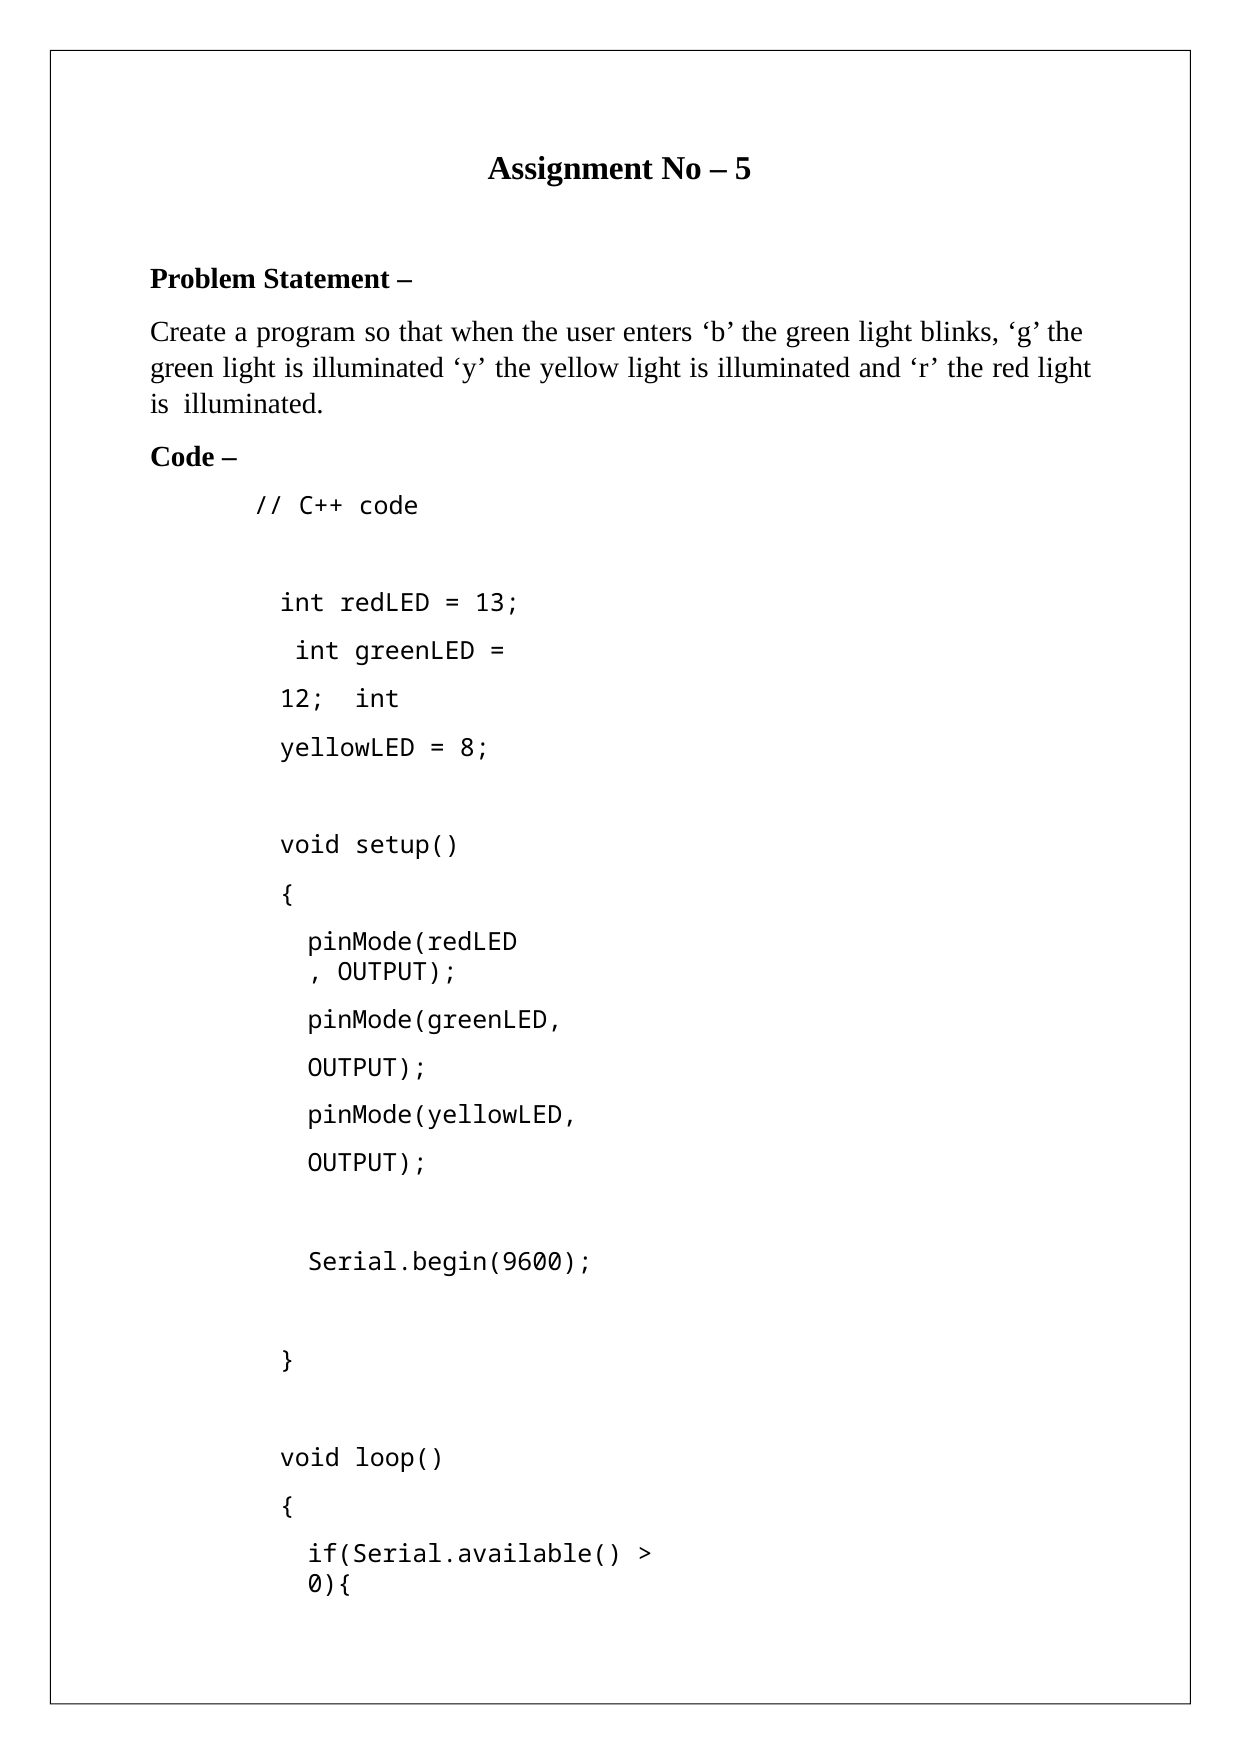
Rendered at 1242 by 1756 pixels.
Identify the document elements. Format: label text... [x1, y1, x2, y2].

text_box Assignment No – 5 Problem Statement – Create a program so that when the user enters ‘b’ the green light blinks, ‘g’ the green light is illuminated ‘y’ the yellow light is illuminated and ‘r’ the red light is illuminated. Code – // C++ code int redLED = 13; int greenLED = 12; int yellowLED = 8; void setup() { pinMode(redLED, OUTPUT); pinMode(greenLED, OUTPUT); pinMode(yellowLED, OUTPUT); Serial.begin(9600); } void loop() { if(Serial.available() > 0){ [147, 144, 1093, 1598]
